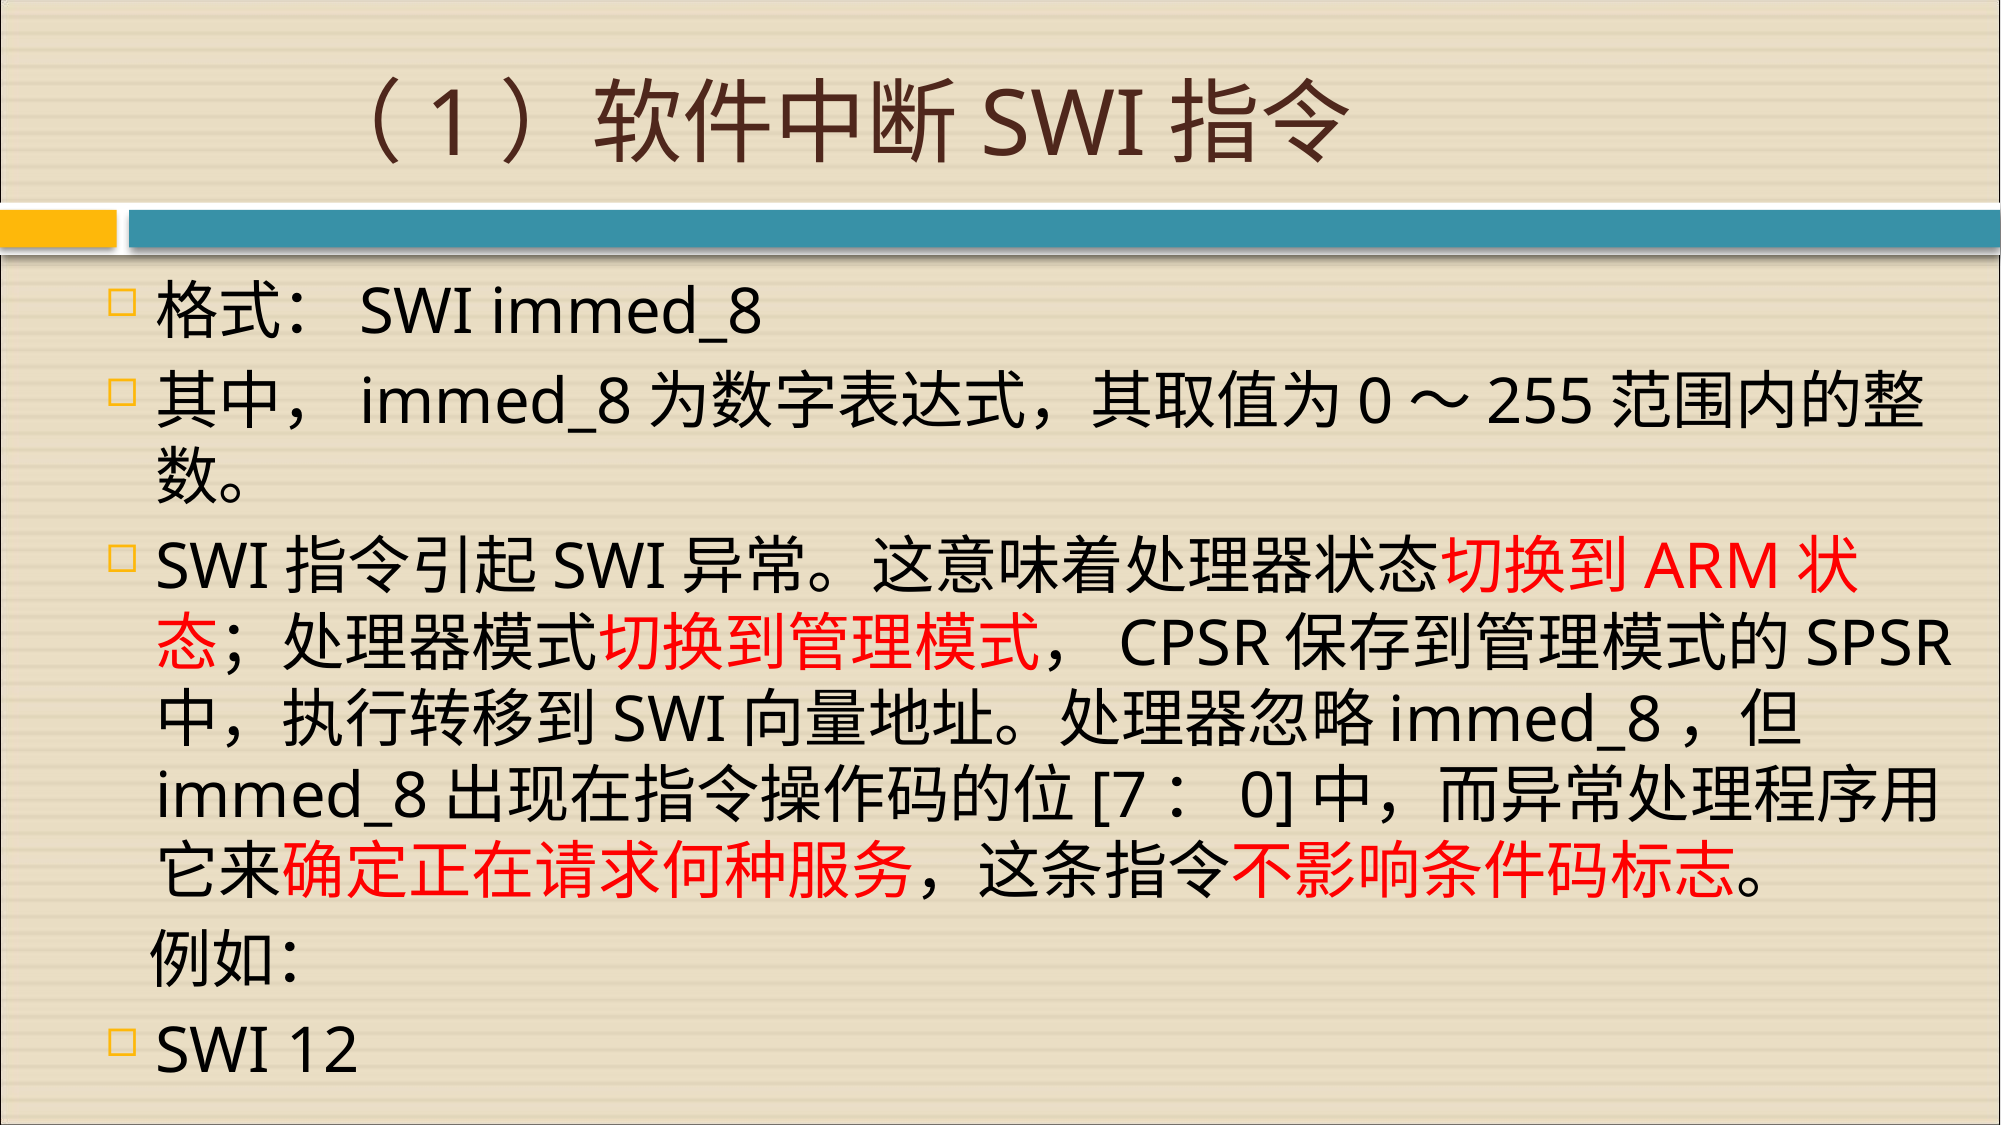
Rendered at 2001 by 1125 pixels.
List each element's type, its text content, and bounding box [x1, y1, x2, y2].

title （1）软件中断SWI指令 [296, 37, 1746, 201]
list 格式：SWI immed_8 其中，immed_8为数字表达式，其取值为0～255范围内的整数。 SWI指令引起SWI异常。这意味着处理器状态切换到ARM状态；处理器模式切换到管理模式，CPSR保存到管理模式的SPSR中，执行转移到SWI向量地址。处理器忽略immed_8，但immed_8出现在指令操作码的位[7：0]中，而异常处理程序用它来确定正在请求何种服务，这条指令不影响条件码标志。 例如： SWI 12 [90, 262, 1969, 1107]
picture [0, 0, 2001, 1125]
